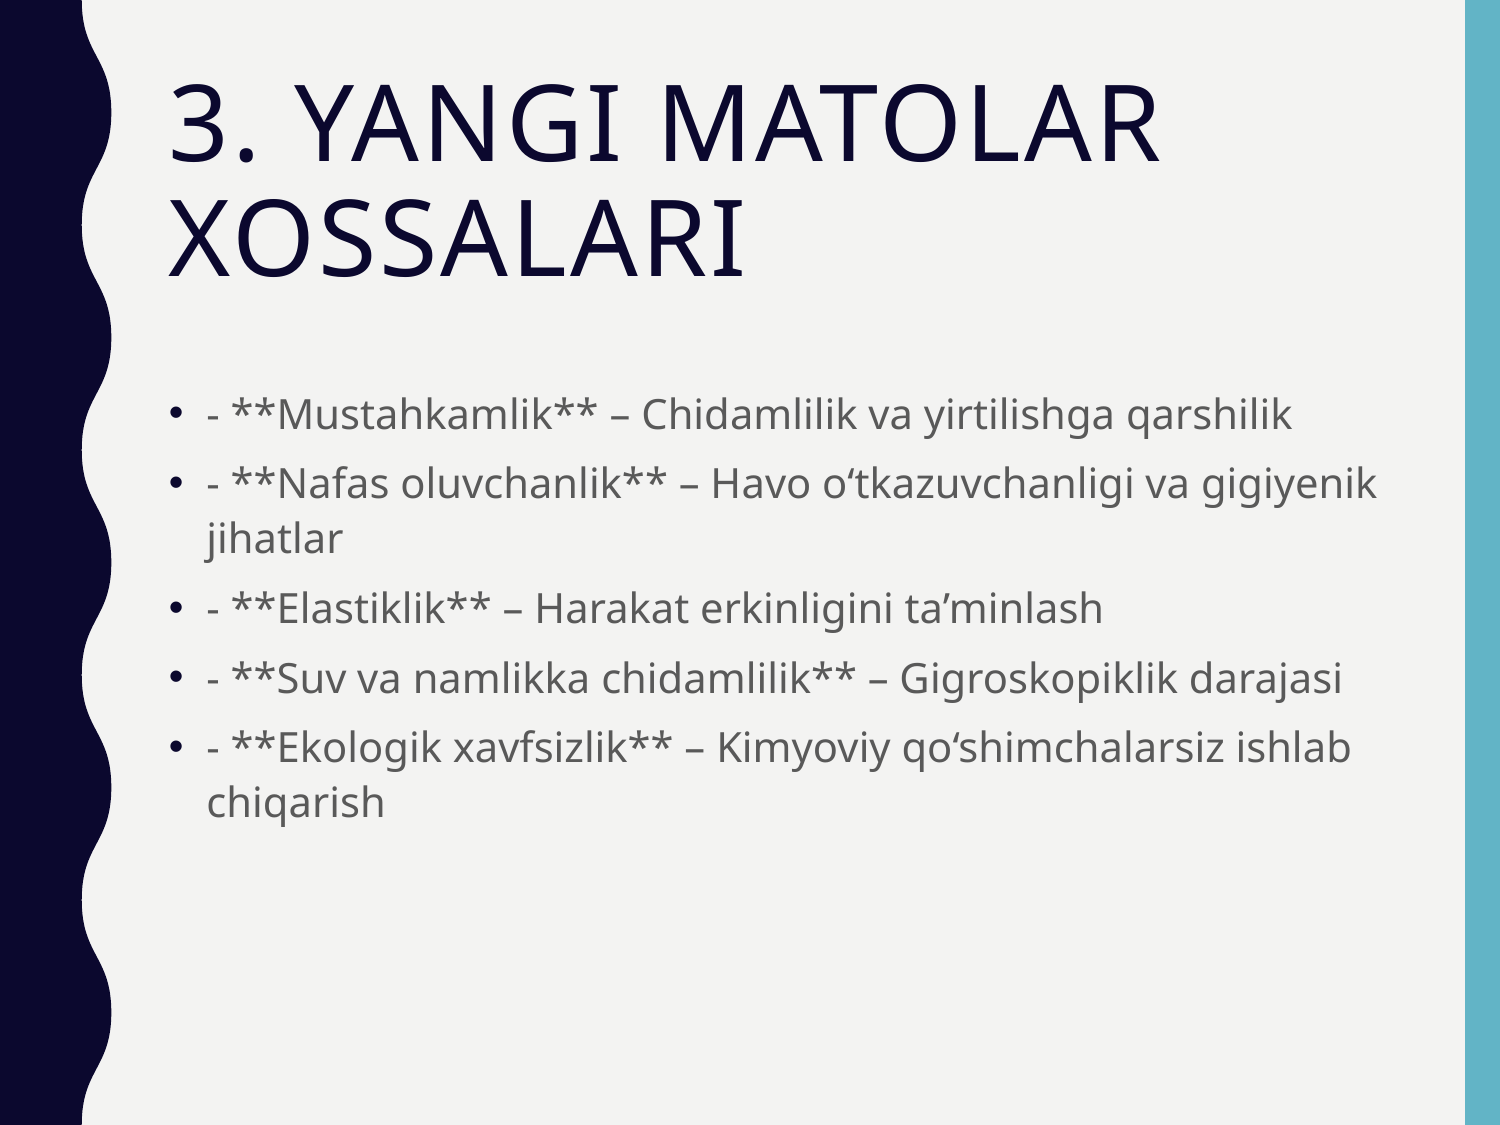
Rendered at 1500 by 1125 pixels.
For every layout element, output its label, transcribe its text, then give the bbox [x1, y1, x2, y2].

title 3. Yangi Matolar Xossalari [154, 62, 1407, 308]
list - **Mustahkamlik** – Chidamlilik va yirtilishga qarshilik - **Nafas oluvchanlik** – Havo o‘tkazuvchanligi va gigiyenik jihatlar - **Elastiklik** – Harakat erkinligini ta’minlash - **Suv va namlikka chidamlilik** – Gigroskopiklik darajasi - **Ekologik xavfsizlik** – Kimyoviy qo‘shimchalarsiz ishlab chiqarish [154, 375, 1407, 965]
